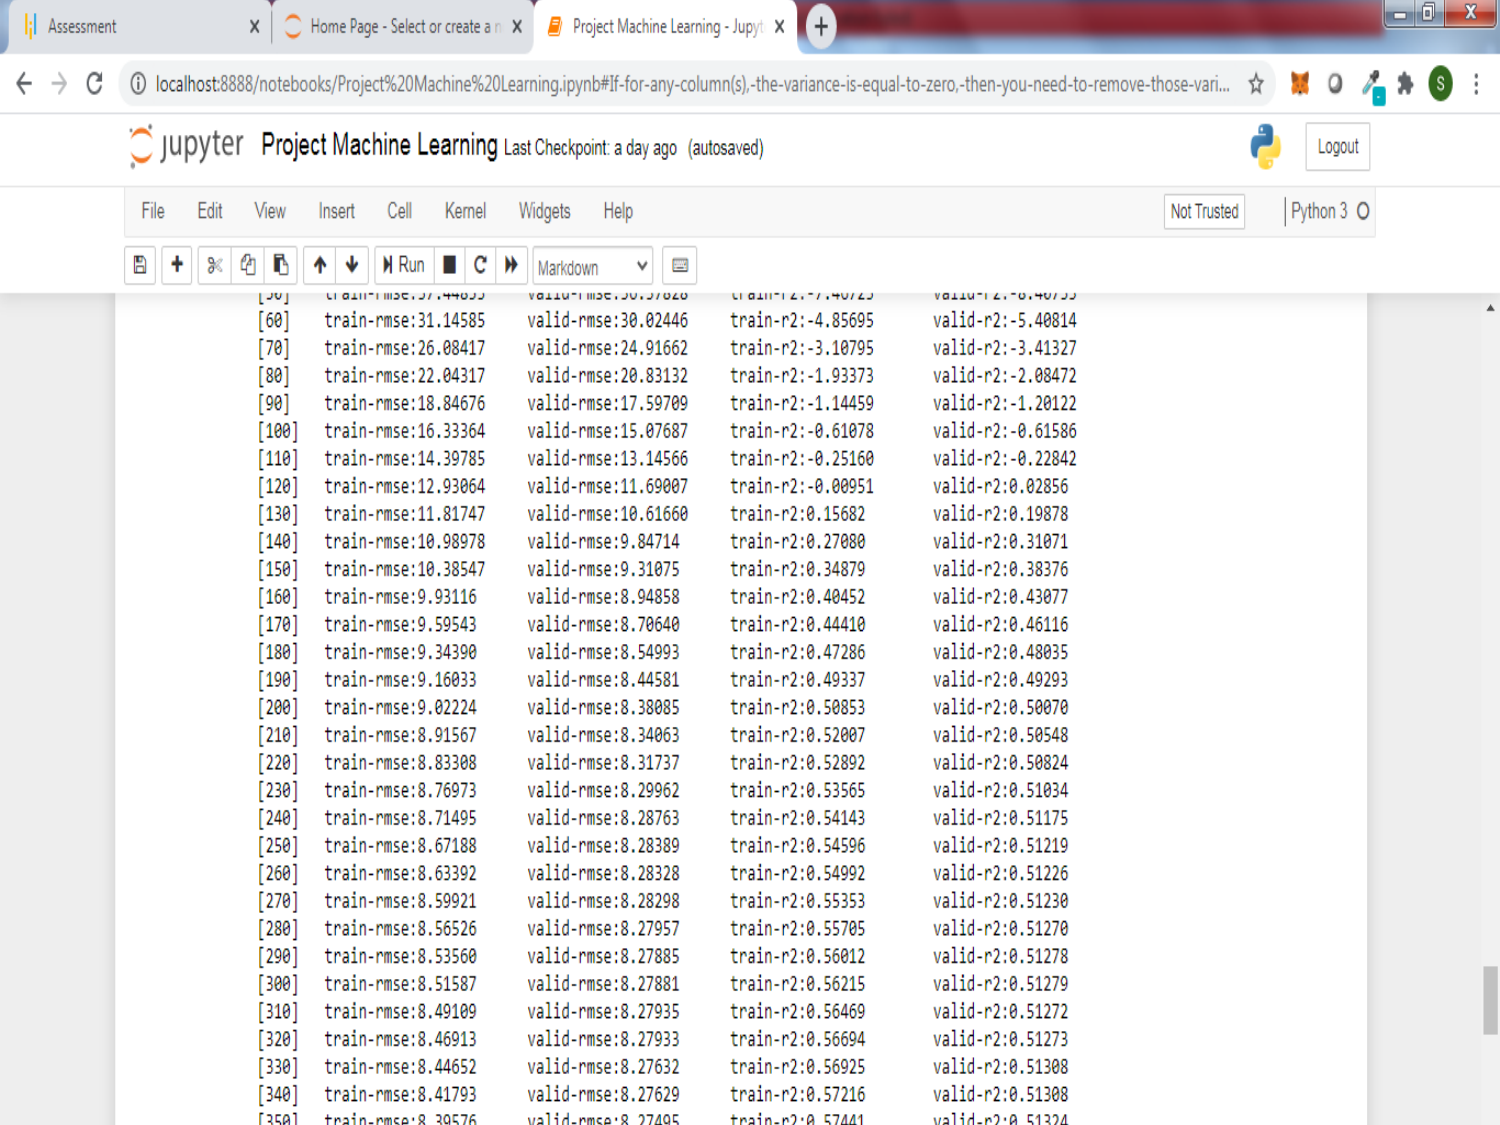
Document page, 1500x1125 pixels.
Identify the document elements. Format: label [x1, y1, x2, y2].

list [0, 0, 1500, 1125]
